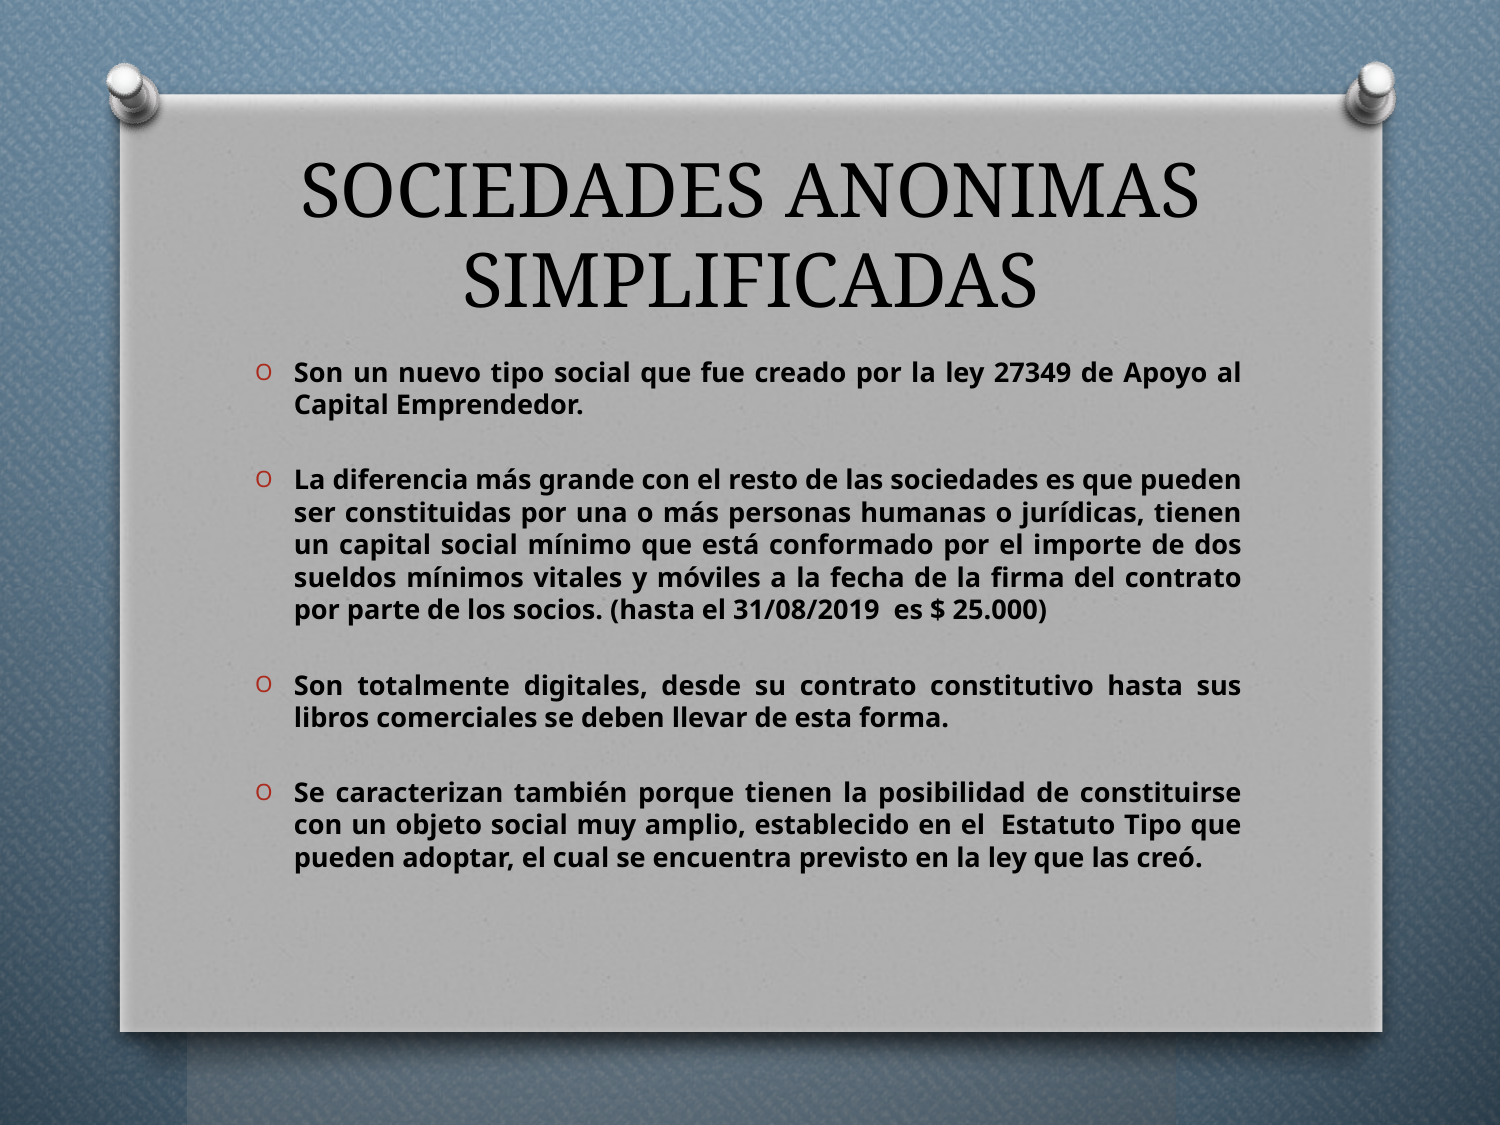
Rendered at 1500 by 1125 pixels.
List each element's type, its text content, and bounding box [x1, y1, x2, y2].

picture [75, 29, 198, 153]
title SOCIEDADES ANONIMAS SIMPLIFICADAS [179, 134, 1323, 332]
picture [1317, 35, 1439, 156]
list Son un nuevo tipo social que fue creado por la ley 27349 de Apoyo al Capital Emprendedor. La diferencia más grande con el resto de las sociedades es que pueden ser constituidas por una o más personas humanas o jurídicas, tienen un capital social mínimo que está conformado por el importe de dos sueldos mínimos vitales y móviles a la fecha de la firma del contrato por parte de los socios. (hasta el 31/08/2019 es $ 25.000) Son totalmente digitales, desde su contrato constitutivo hasta sus libros comerciales se deben llevar de esta forma. Se caracterizan también porque tienen la posibilidad de constituirse con un objeto social muy amplio, establecido en el Estatuto Tipo que pueden adoptar, el cual se encuentra previsto en la ley que las creó. [240, 347, 1257, 939]
